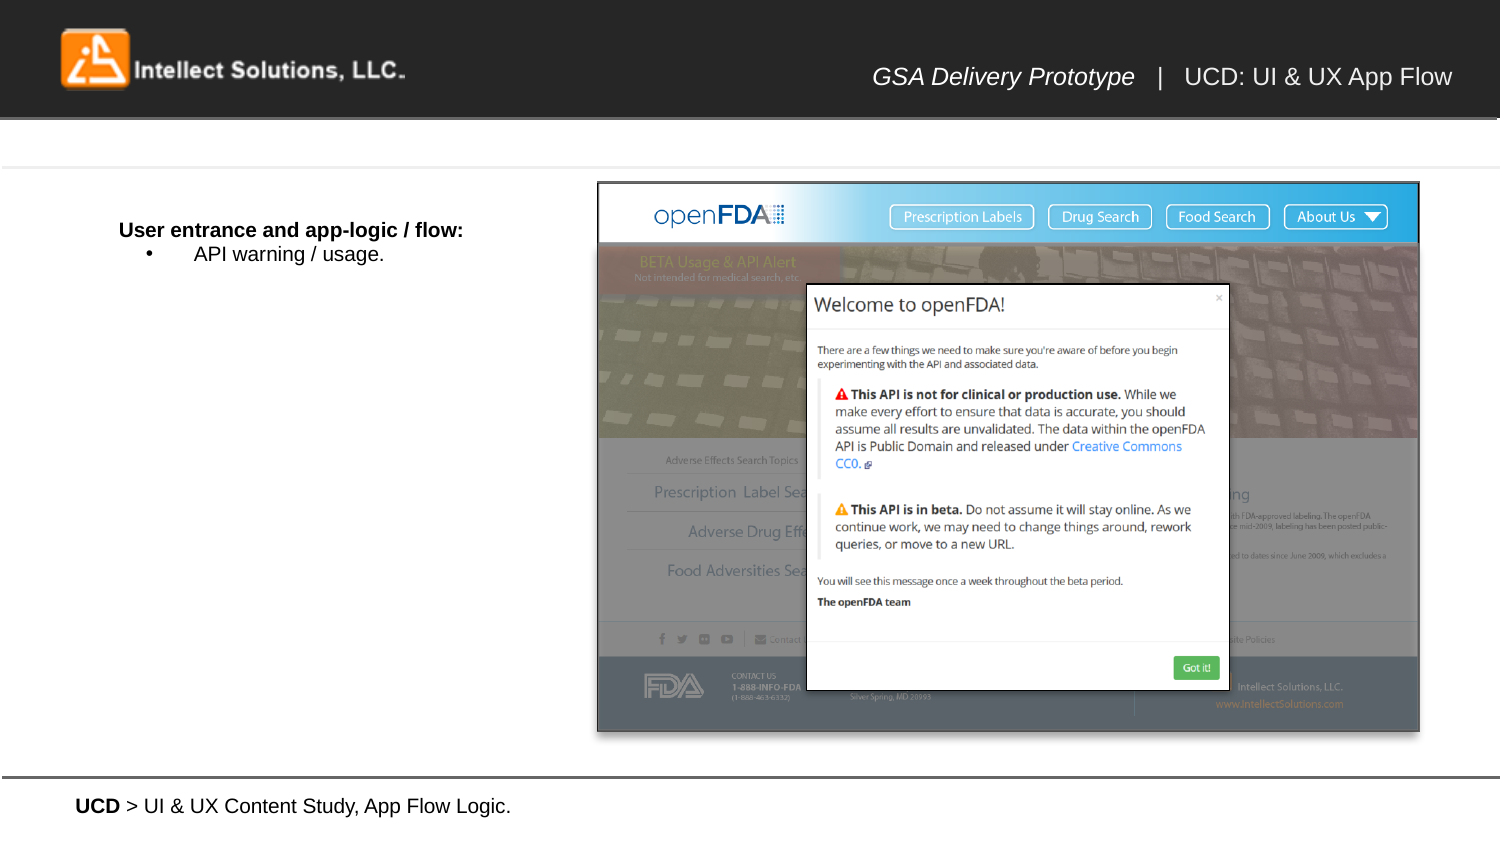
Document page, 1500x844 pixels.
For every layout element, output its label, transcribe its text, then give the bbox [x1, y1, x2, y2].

picture [597, 181, 1420, 732]
text_box User entrance and app-logic / flow: API warning / usage. [103, 201, 525, 314]
picture [60, 24, 405, 94]
